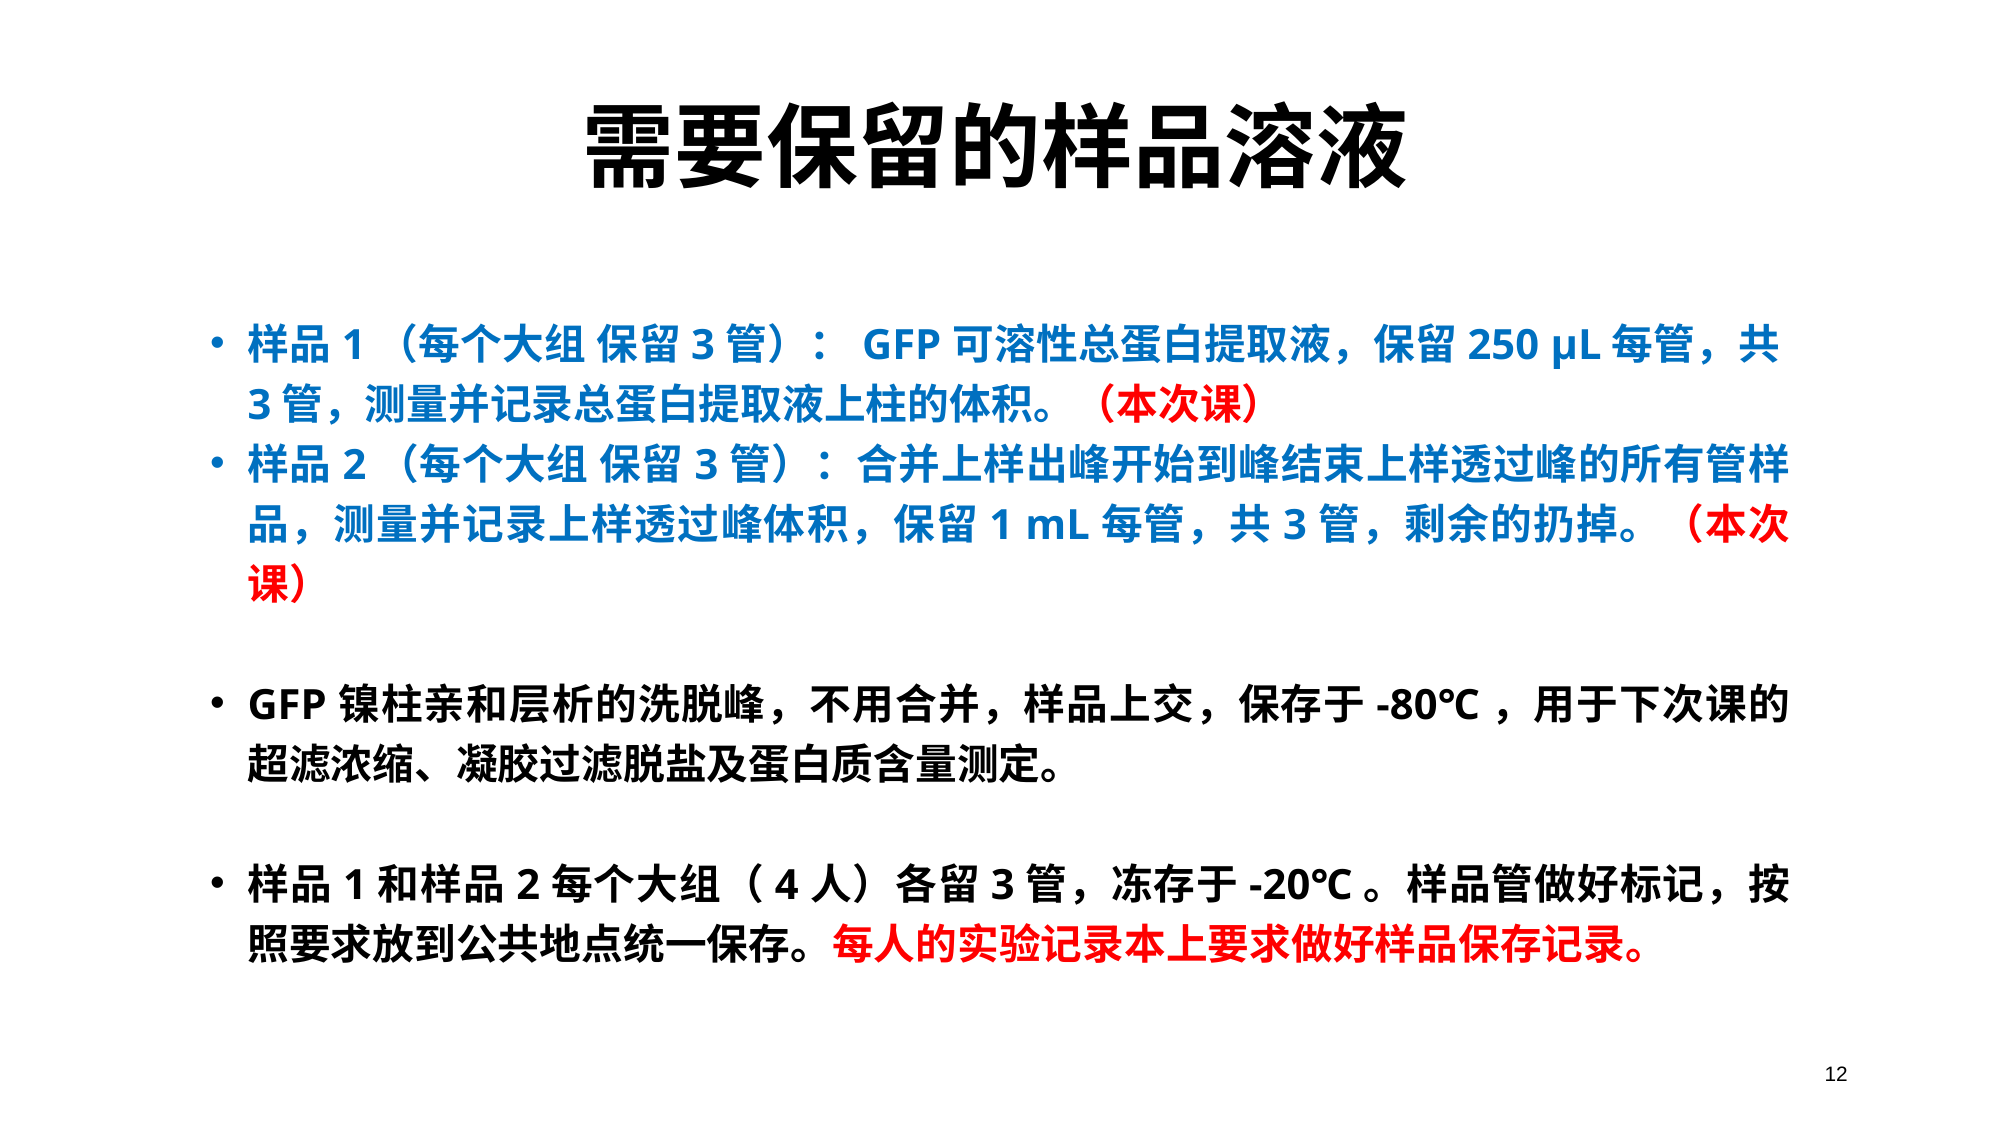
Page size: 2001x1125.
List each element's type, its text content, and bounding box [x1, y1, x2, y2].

list 样品1（每个大组 保留3管）：GFP可溶性总蛋白提取液，保留250 μL每管，共3管，测量并记录总蛋白提取液上柱的体积。（本次课） 样品2（每个大组 保留3管）：合并上样出峰开始到峰结束上样透过峰的所有管样品，测量并记录上样透过峰体积，保留1 mL每管，共3管，剩余的扔掉。（本次课） GFP镍柱亲和层析的洗脱峰，不用合并，样品上交，保存于-80℃，用于下次课的超滤浓缩、凝胶过滤脱盐及蛋白质含量测定。 样品1和样品2每个大组（4人）各留3管，冻存于-20℃。样品管做好标记，按照要求放到公共地点统一保存。每人的实验记录本上要求做好样品保存记录。 [195, 299, 1805, 1071]
slide_number 12 [1412, 1042, 1863, 1103]
title 需要保留的样品溶液 [302, 80, 1689, 222]
